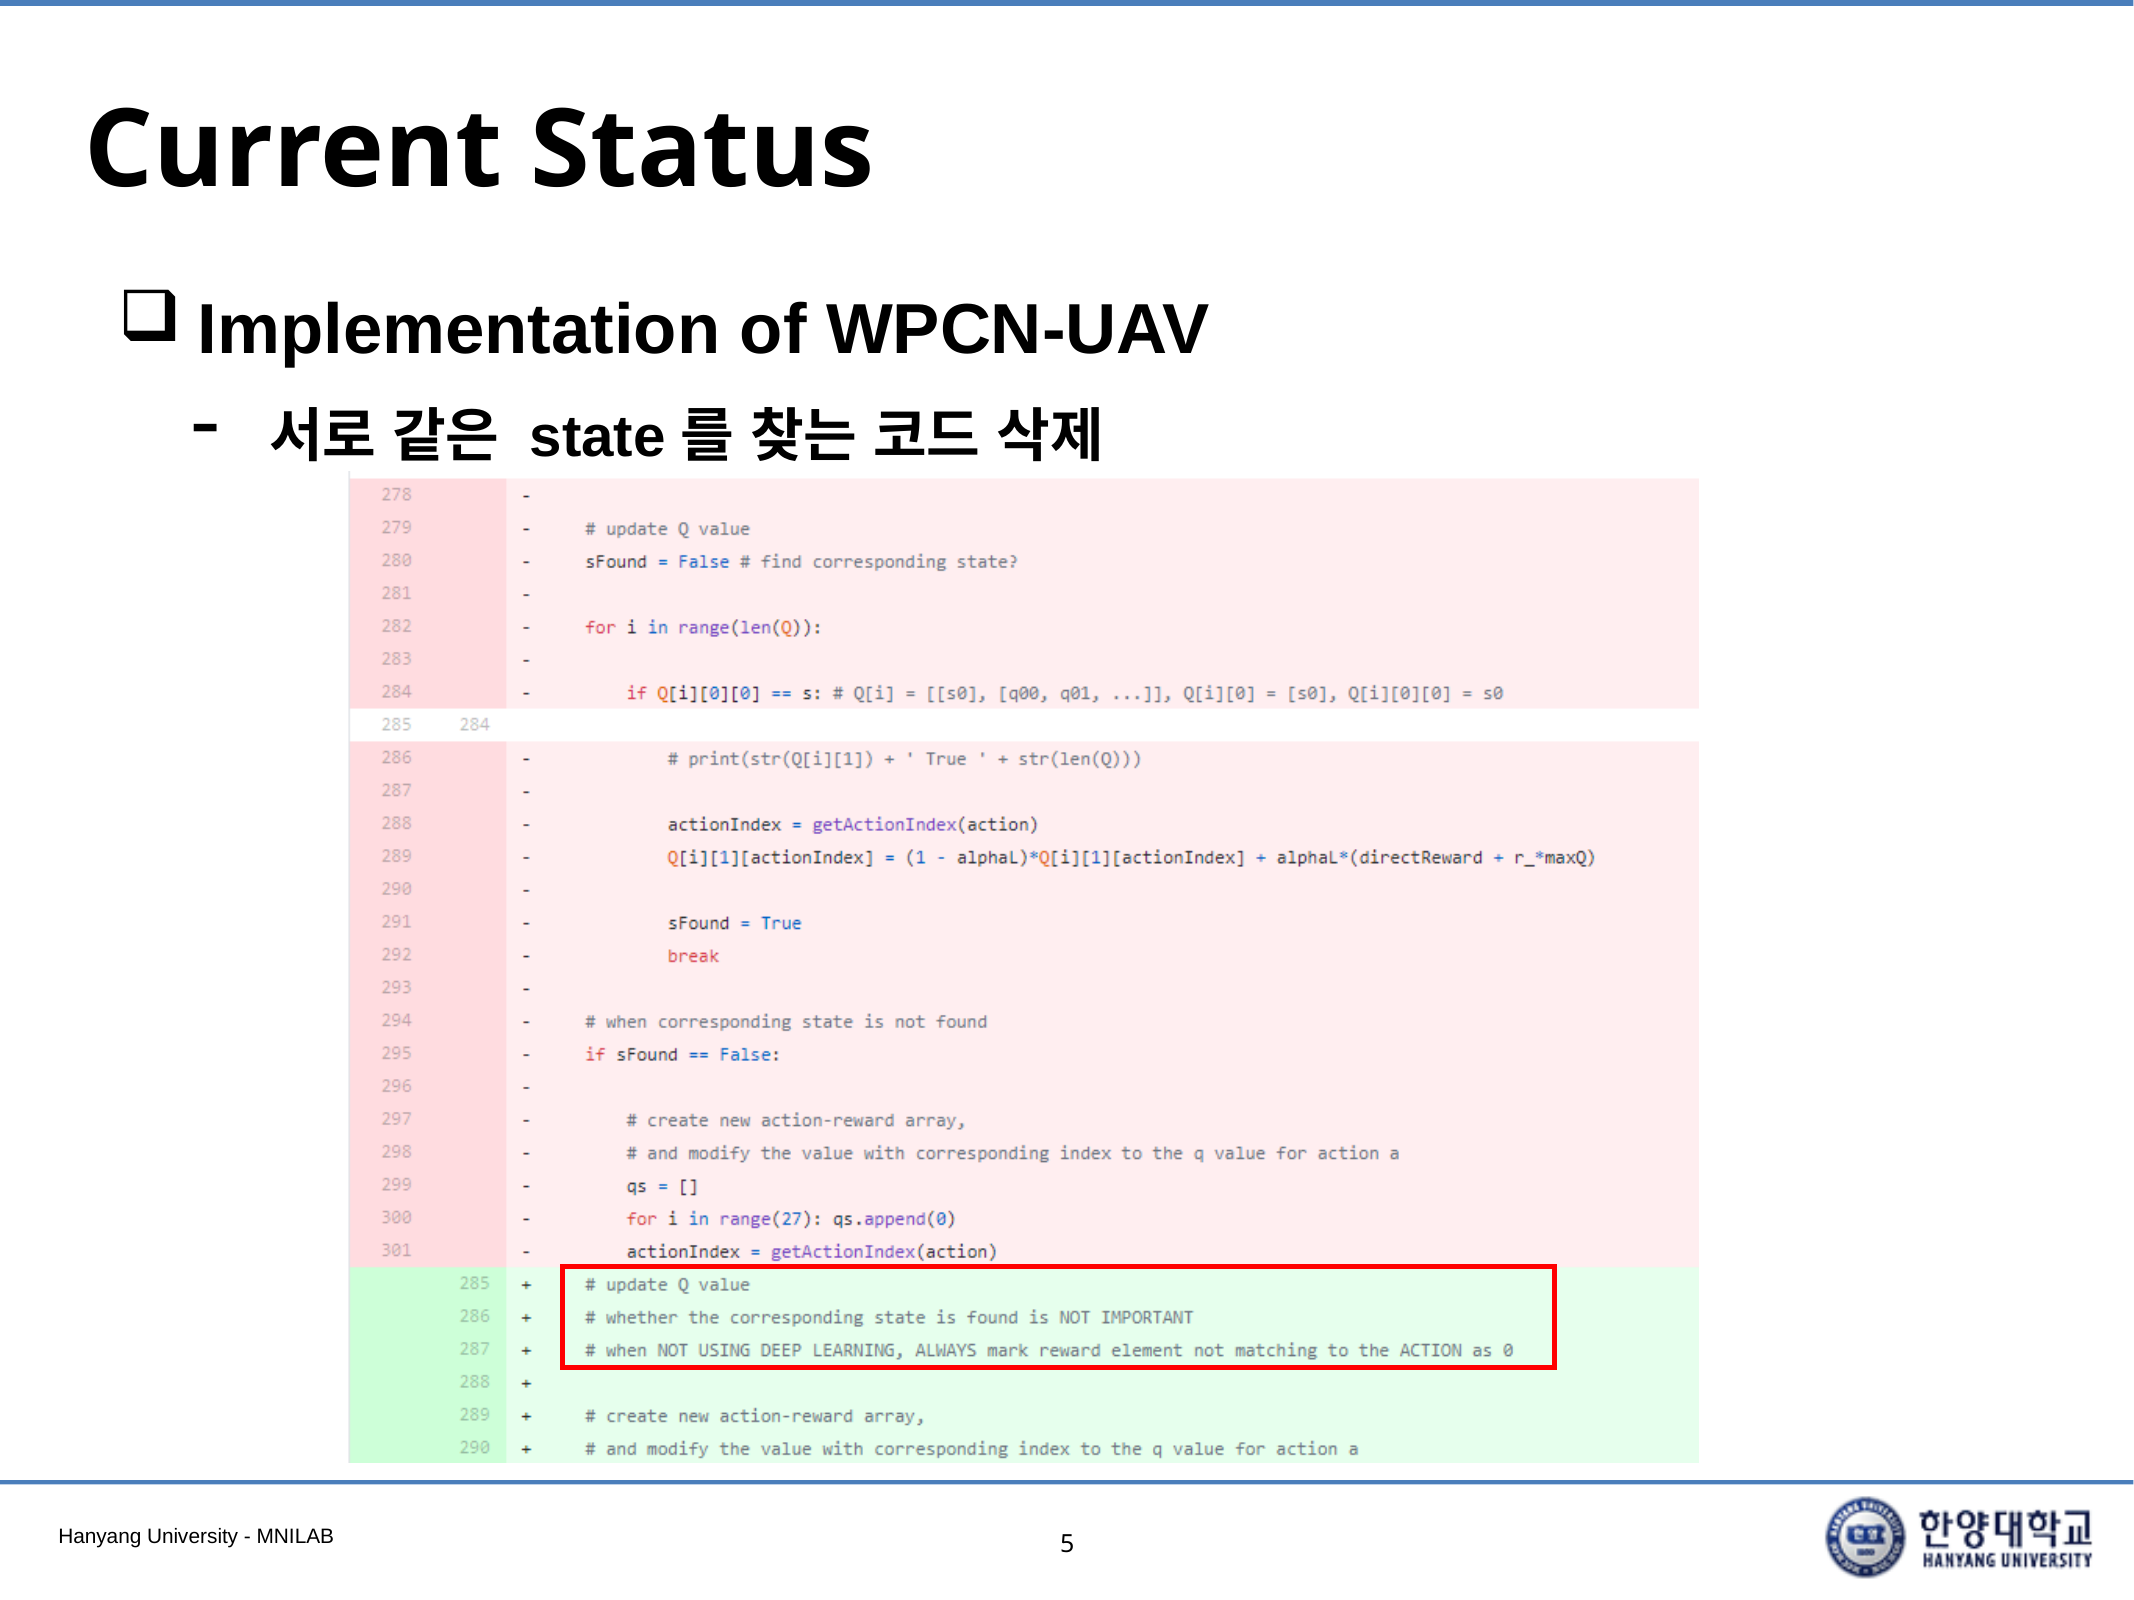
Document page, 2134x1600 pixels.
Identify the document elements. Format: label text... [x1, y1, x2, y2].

picture [318, 471, 1700, 1463]
slide_number 5 [1037, 1518, 1098, 1567]
title Current Status [75, 41, 2058, 245]
picture [1797, 1495, 2128, 1581]
list Implementation of WPCN-UAV 서로 같은 state를 찾는 코드 삭제 [109, 256, 2113, 500]
